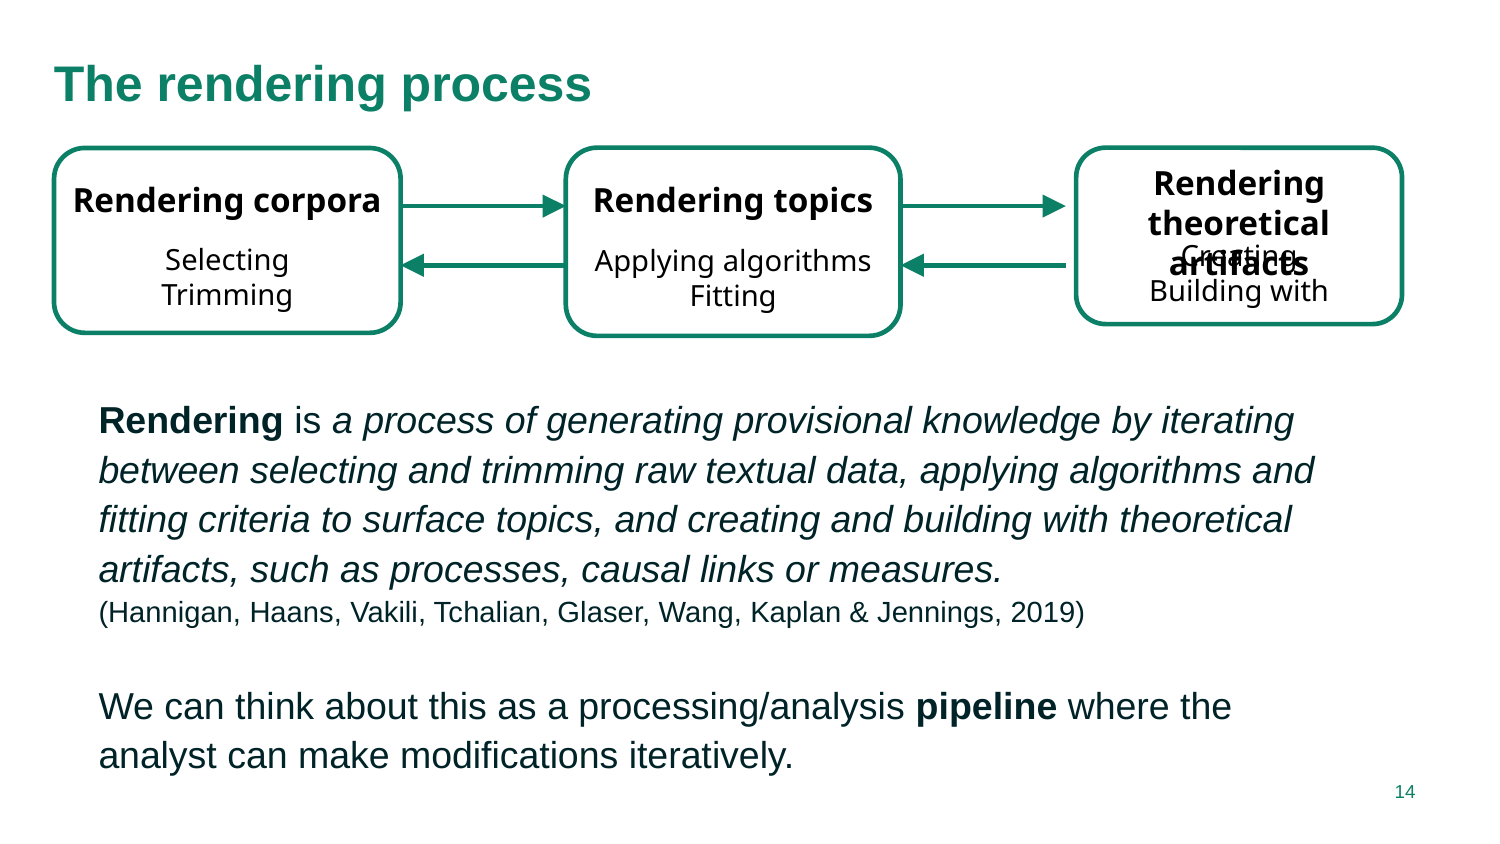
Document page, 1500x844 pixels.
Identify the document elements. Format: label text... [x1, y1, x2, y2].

title The rendering process [54, 44, 1395, 139]
text_box Rendering is a process of generating provisional knowledge by iterating between selecting and trimming raw textual data, applying algorithms and fitting criteria to surface topics, and creating and building with theoretical artifacts, such as processes, causal links or measures. (Hannigan, Haans, Vakili, Tchalian, Glaser, Wang, Kaplan & Jennings, 2019) We can think about this as a processing/analysis pipeline where the analyst can make modifications iteratively. [83, 384, 1365, 784]
slide_number 14 [1394, 779, 1448, 810]
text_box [53, 147, 1413, 337]
